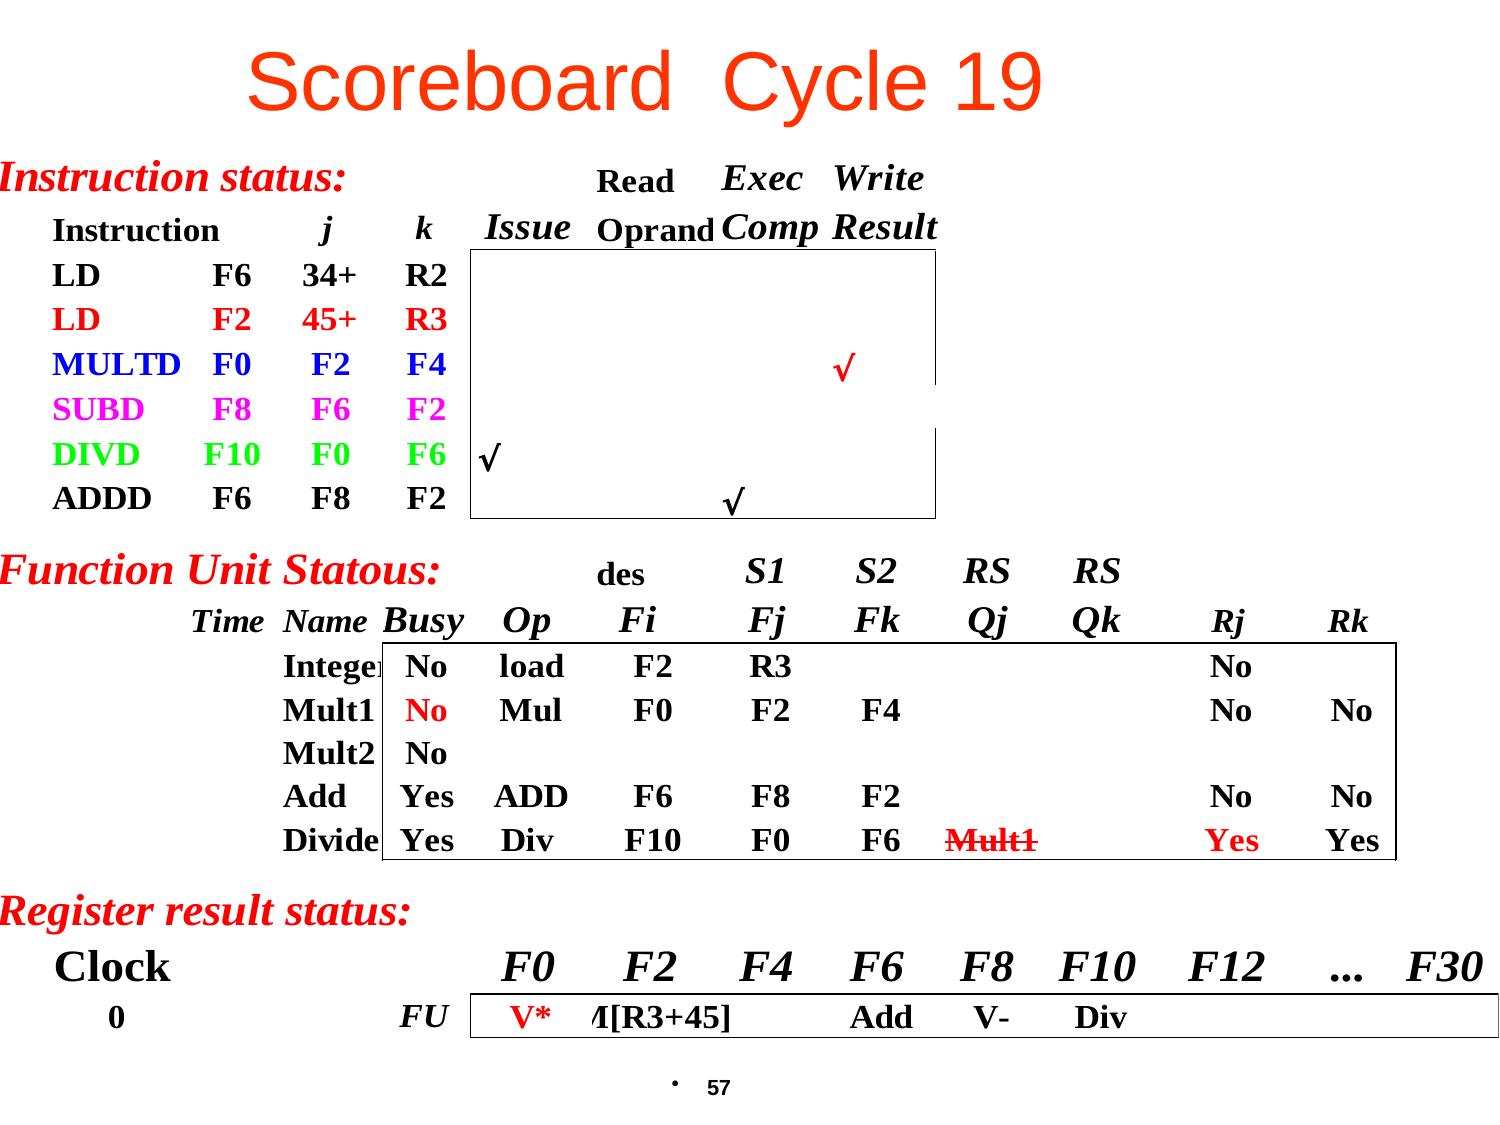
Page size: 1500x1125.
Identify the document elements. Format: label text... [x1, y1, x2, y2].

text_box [0, 145, 1500, 1125]
title Scoreboard Cycle 19 [230, 12, 1350, 141]
